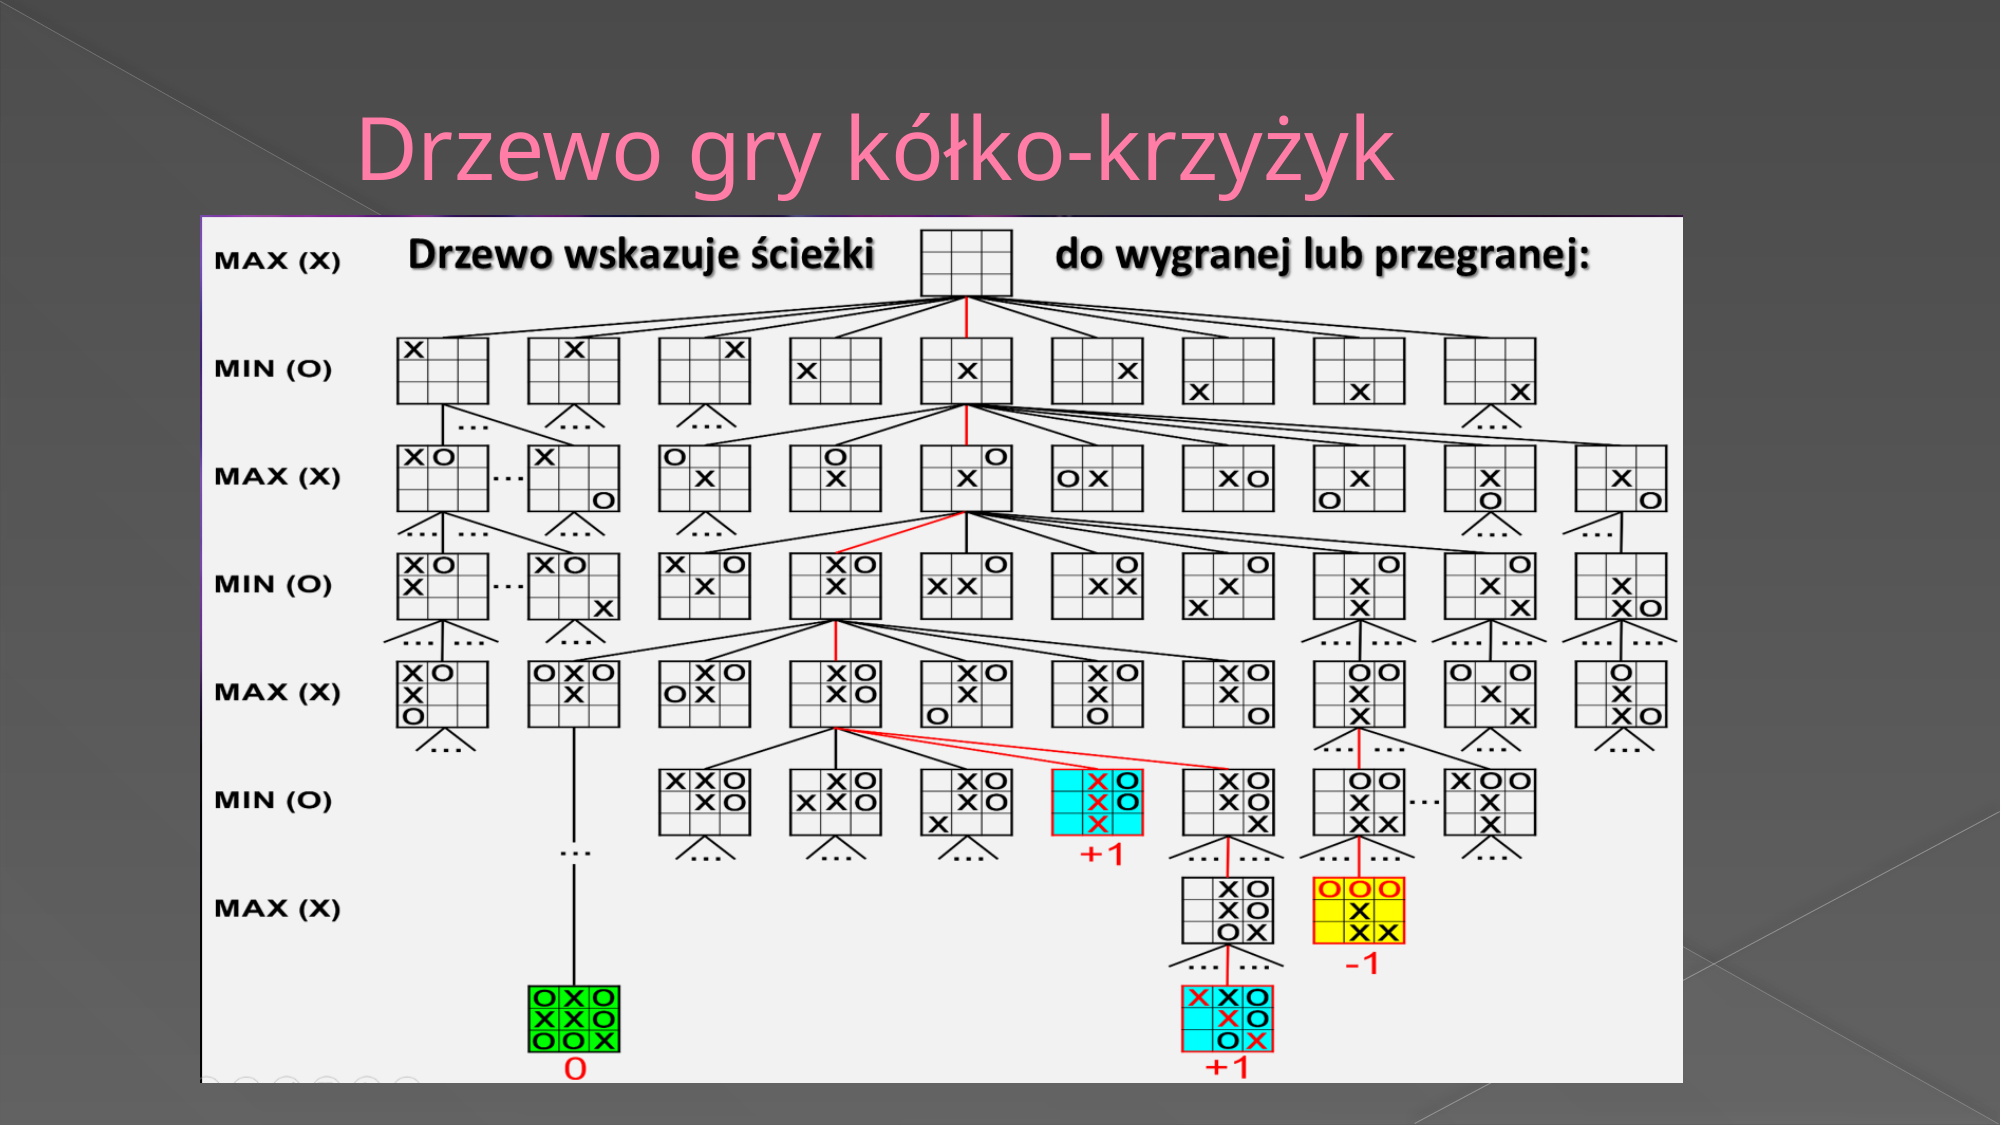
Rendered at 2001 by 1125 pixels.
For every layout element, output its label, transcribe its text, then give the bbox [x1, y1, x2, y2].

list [199, 215, 1683, 1083]
title Drzewo gry kółko-krzyżyk [259, 36, 1985, 255]
